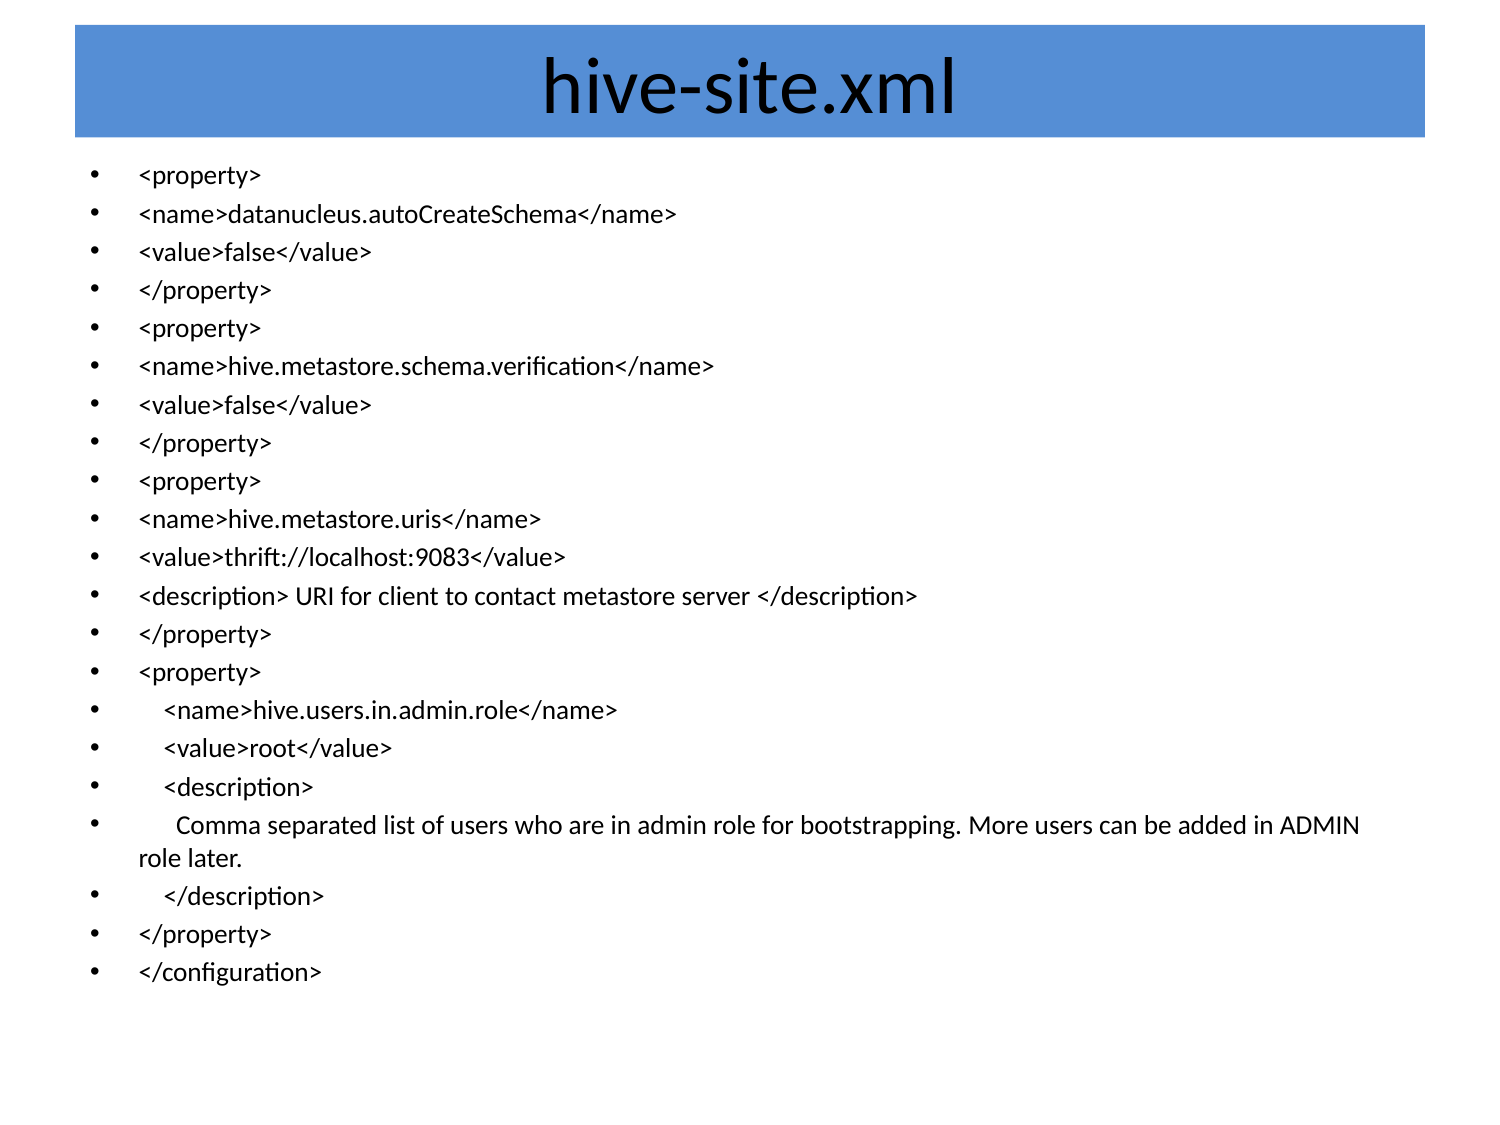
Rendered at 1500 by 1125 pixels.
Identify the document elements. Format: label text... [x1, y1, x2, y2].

list <property> <name>datanucleus.autoCreateSchema</name> <value>false</value> </property> <property> <name>hive.metastore.schema.verification</name> <value>false</value> </property> <property> <name>hive.metastore.uris</name> <value>thrift://localhost:9083</value> <description> URI for client to contact metastore server </description> </property> <property> <name>hive.users.in.admin.role</name> <value>root</value> <description> Comma separated list of users who are in admin role for bootstrapping. More users can be added in ADMIN role later. </description> </property> </configuration> [75, 149, 1425, 1005]
title hive-site.xml [75, 24, 1425, 138]
